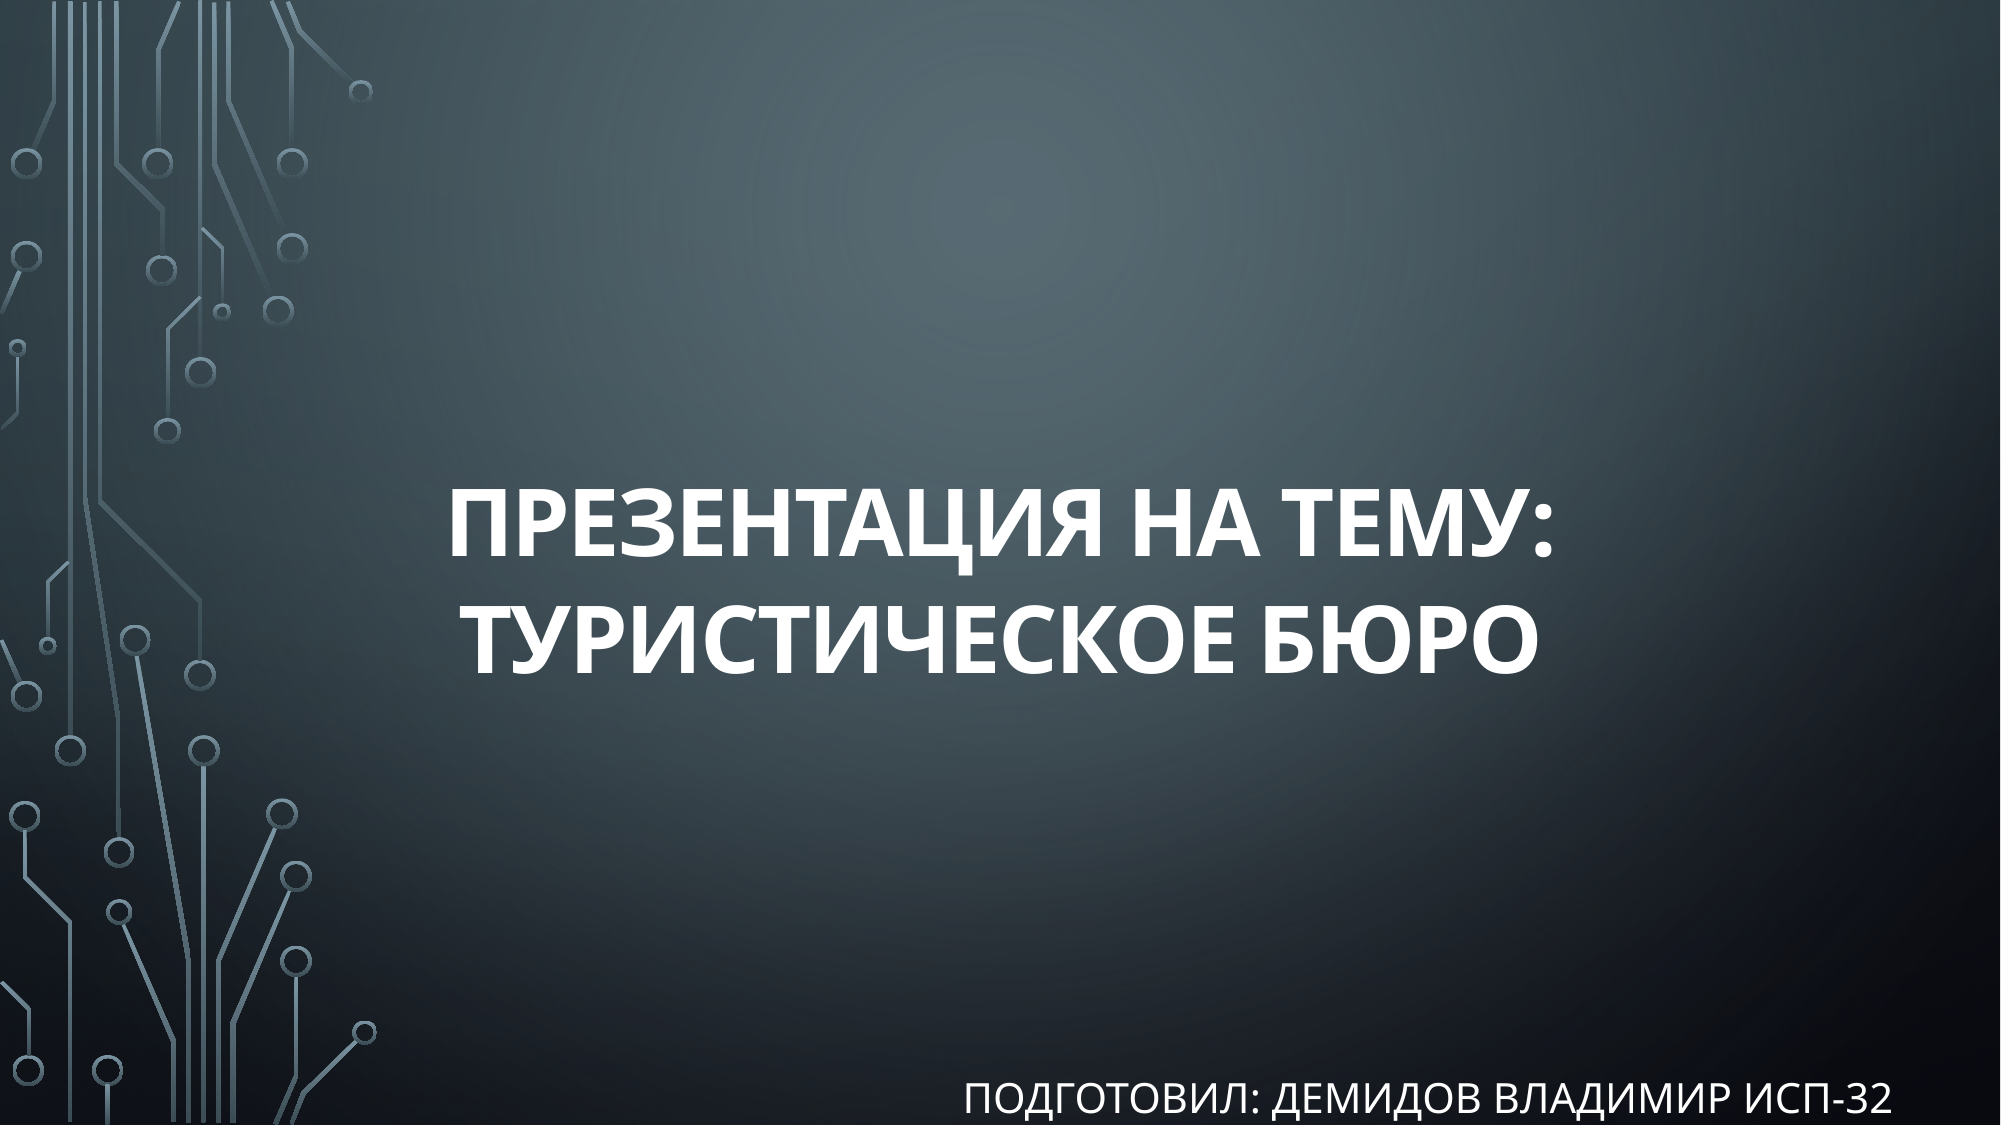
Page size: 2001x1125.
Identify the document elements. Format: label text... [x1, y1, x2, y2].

subtitle ПОДГОТОВИЛ: Демидов владимир исп-32 [947, 1054, 2000, 1125]
text_box Презентация на тему: Туристическое бюро [159, 459, 1841, 692]
